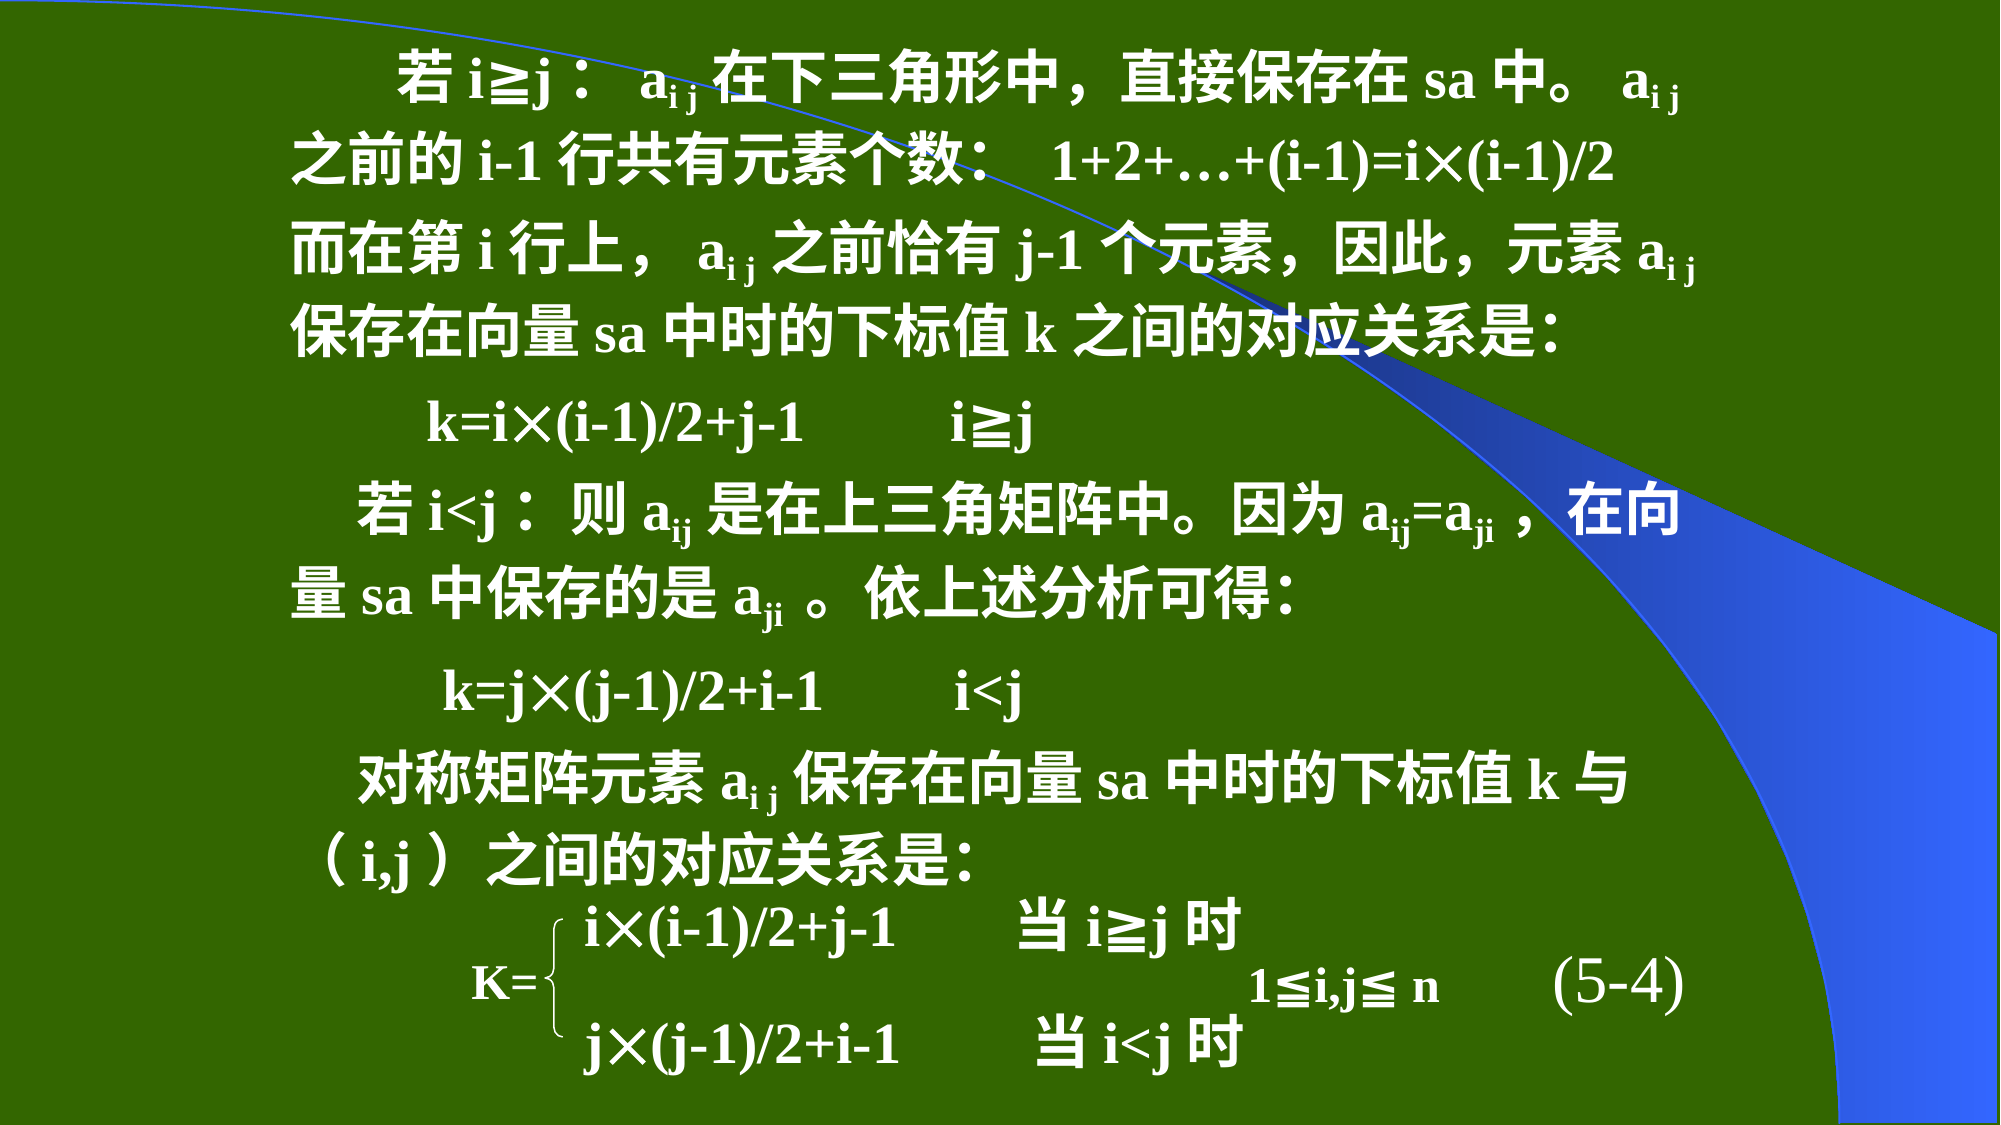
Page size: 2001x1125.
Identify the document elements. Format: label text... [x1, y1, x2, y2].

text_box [456, 881, 1669, 1082]
text_box 若i≧j：ai j在下三角形中，直接保存在sa中。ai j之前的i-1行共有元素个数： 1+2+…+(i-1)=i(i-1)/2 而在第i行上，ai j之前恰有j-1个元素，因此，元素ai j保存在向量sa中时的下标值k之间的对应关系是： k=i(i-1)/2+j-1 i≧j 若i<j：则aij是在上三角矩阵中。因为aij=aji，在向量sa中保存的是aji 。依上述分析可得： k=j(j-1)/2+i-1 i<j 对称矩阵元素ai j保存在向量sa中时的下标值k与（i,j）之间的对应关系是： [274, 24, 1721, 901]
